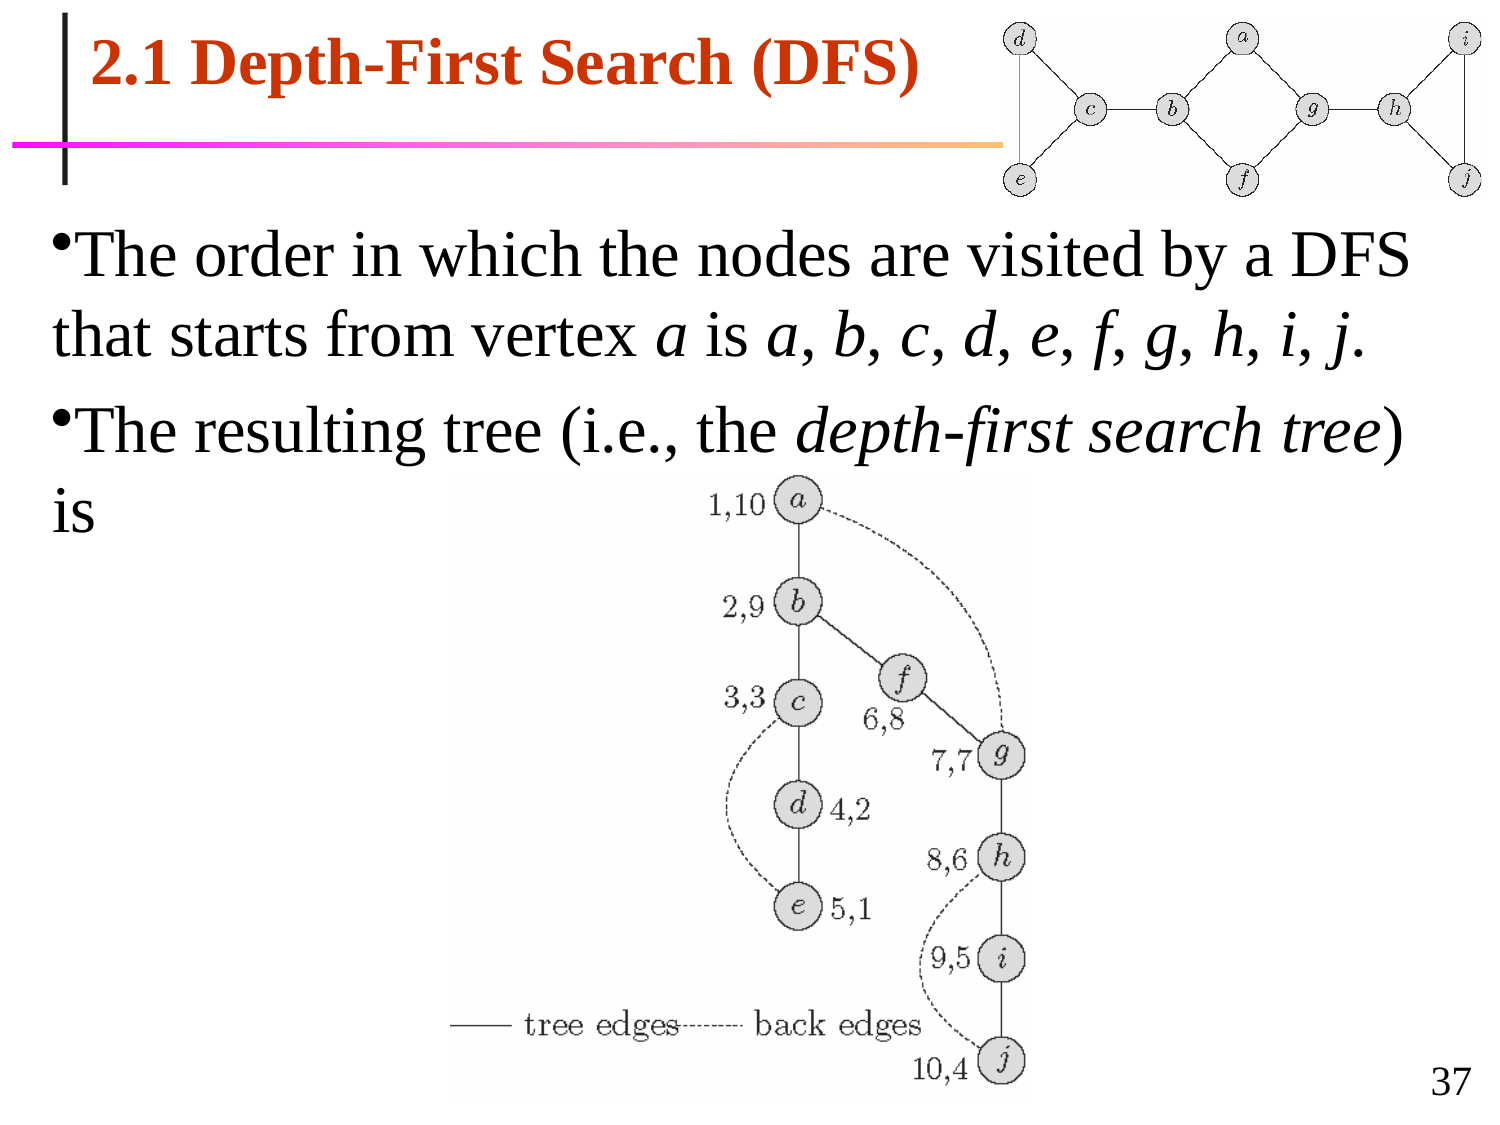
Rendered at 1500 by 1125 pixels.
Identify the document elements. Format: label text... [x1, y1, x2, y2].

picture [12, 142, 50, 148]
text_box [1003, 21, 1482, 199]
text_box 2.1 Depth-First Search (DFS) The order in which the nodes are visited by a DFS that starts from vertex a is a, b, c, d, e, f, g, h, i, j. The resulting tree (i.e., the depth-first search tree) is [50, 15, 1450, 546]
text_box [450, 474, 1028, 1100]
slide_number 37 [1424, 1055, 1479, 1125]
